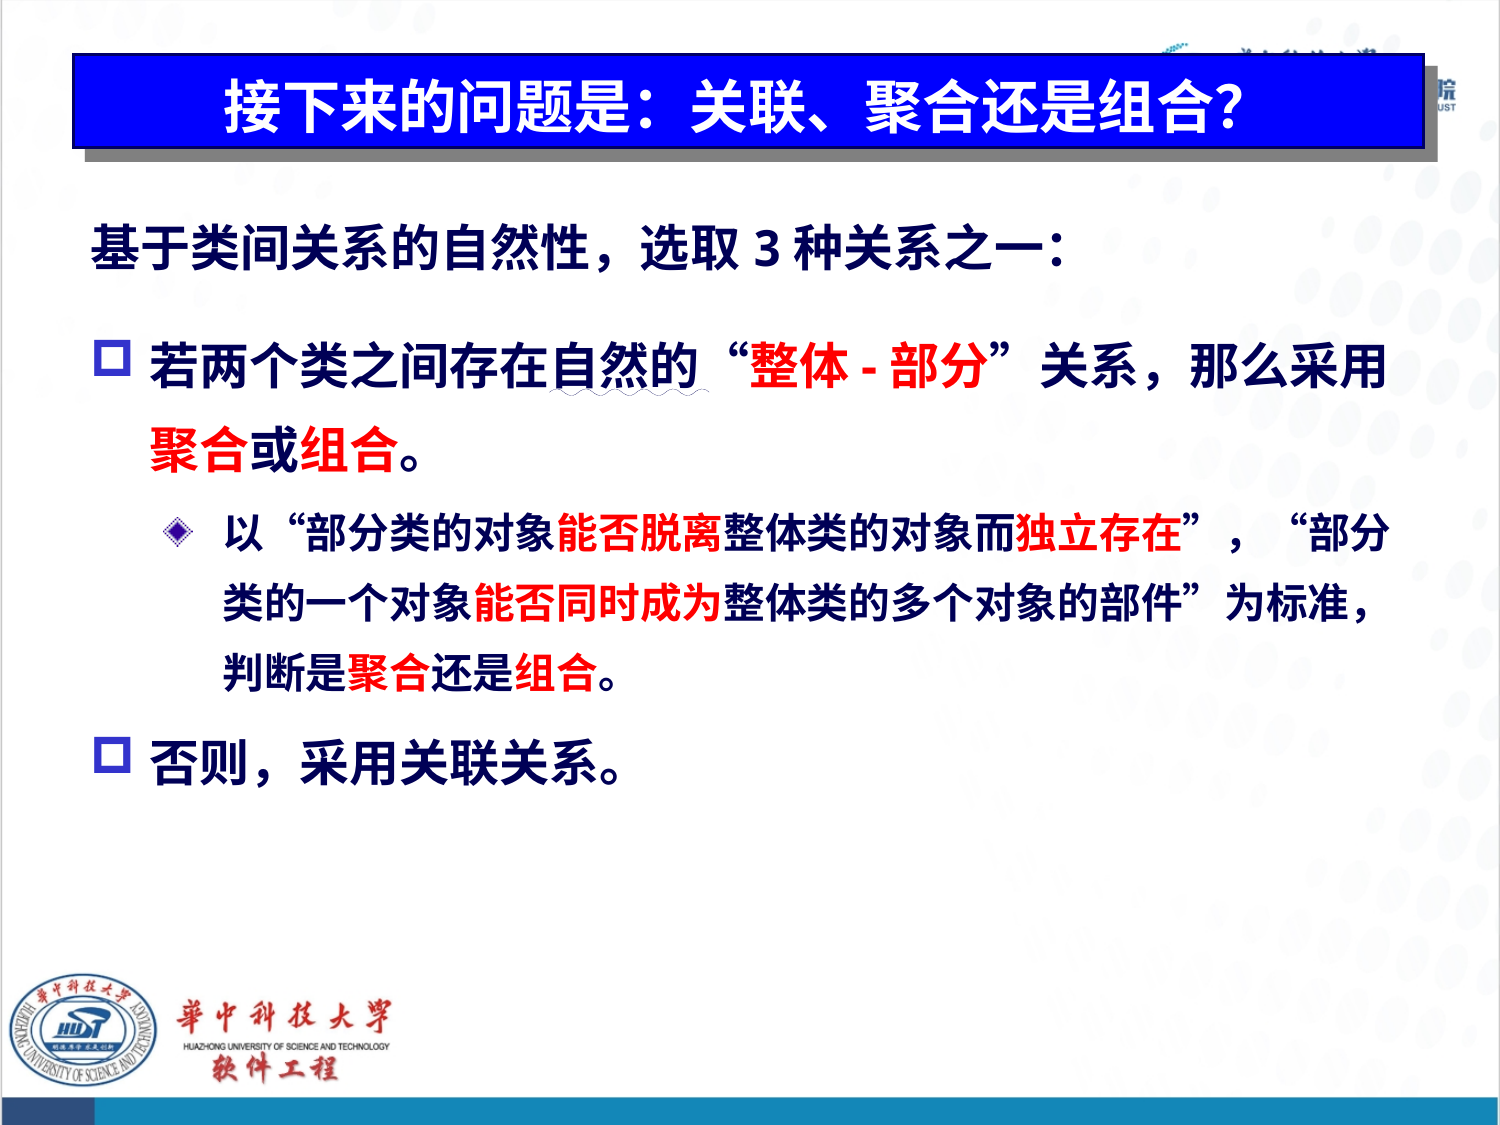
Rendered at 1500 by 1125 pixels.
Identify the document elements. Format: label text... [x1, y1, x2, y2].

picture [0, 0, 1500, 1125]
list 基于类间关系的自然性，选取3种关系之一： 若两个类之间存在自然的“整体-部分”关系，那么采用聚合或组合。 以“部分类的对象能否脱离整体类的对象而独立存在”，“部分类的一个对象能否同时成为整体类的多个对象的部件”为标准，判断是聚合还是组合。 否则，采用关联关系。 [75, 184, 1424, 811]
title 接下来的问题是：关联、聚合还是组合？ [72, 53, 1425, 149]
